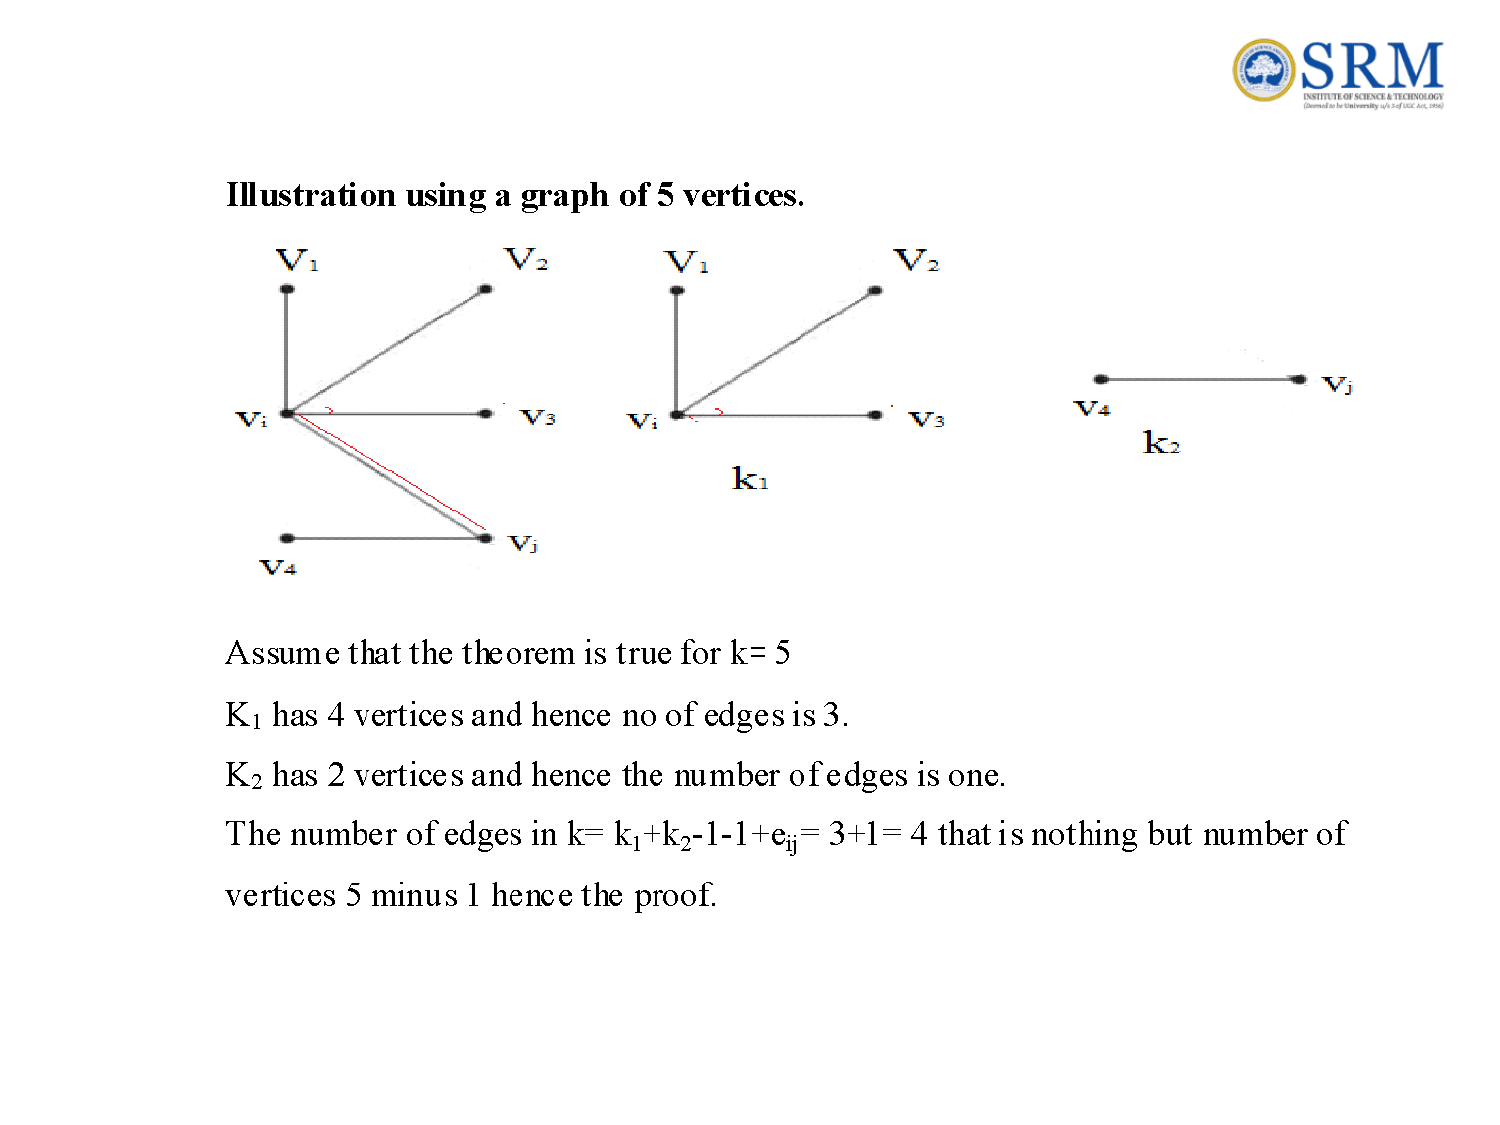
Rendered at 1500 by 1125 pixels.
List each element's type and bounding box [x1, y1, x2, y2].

picture [221, 174, 1380, 1026]
picture [1224, 8, 1451, 138]
